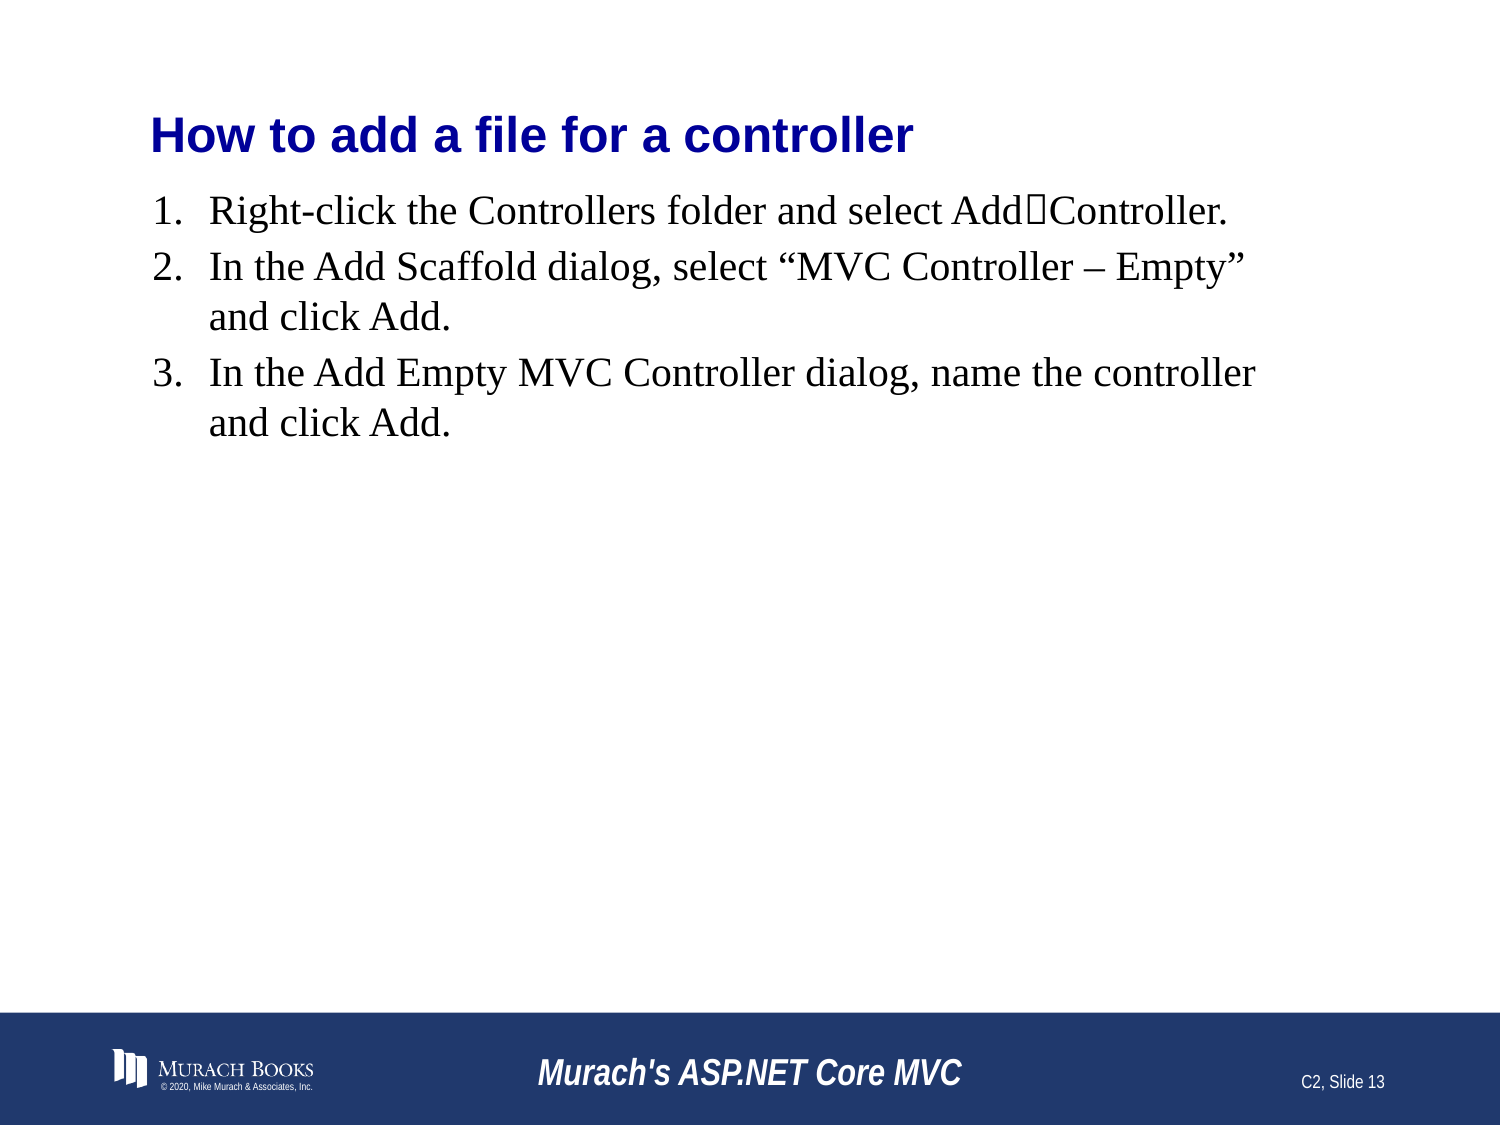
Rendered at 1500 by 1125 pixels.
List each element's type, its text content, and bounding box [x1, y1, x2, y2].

slide_number C2, Slide 13 [1087, 1025, 1400, 1100]
footer © 2020, Mike Murach & Associates, Inc. [12, 1025, 463, 1100]
list Right-click the Controllers folder and select AddController. In the Add Scaffold dialog, select “MVC Controller – Empty” and click Add. In the Add Empty MVC Controller dialog, name the controller and click Add. [137, 174, 1350, 975]
slide_number Murach's ASP.NET Core MVC [463, 1025, 1050, 1100]
title How to add a file for a controller [150, 102, 1350, 164]
